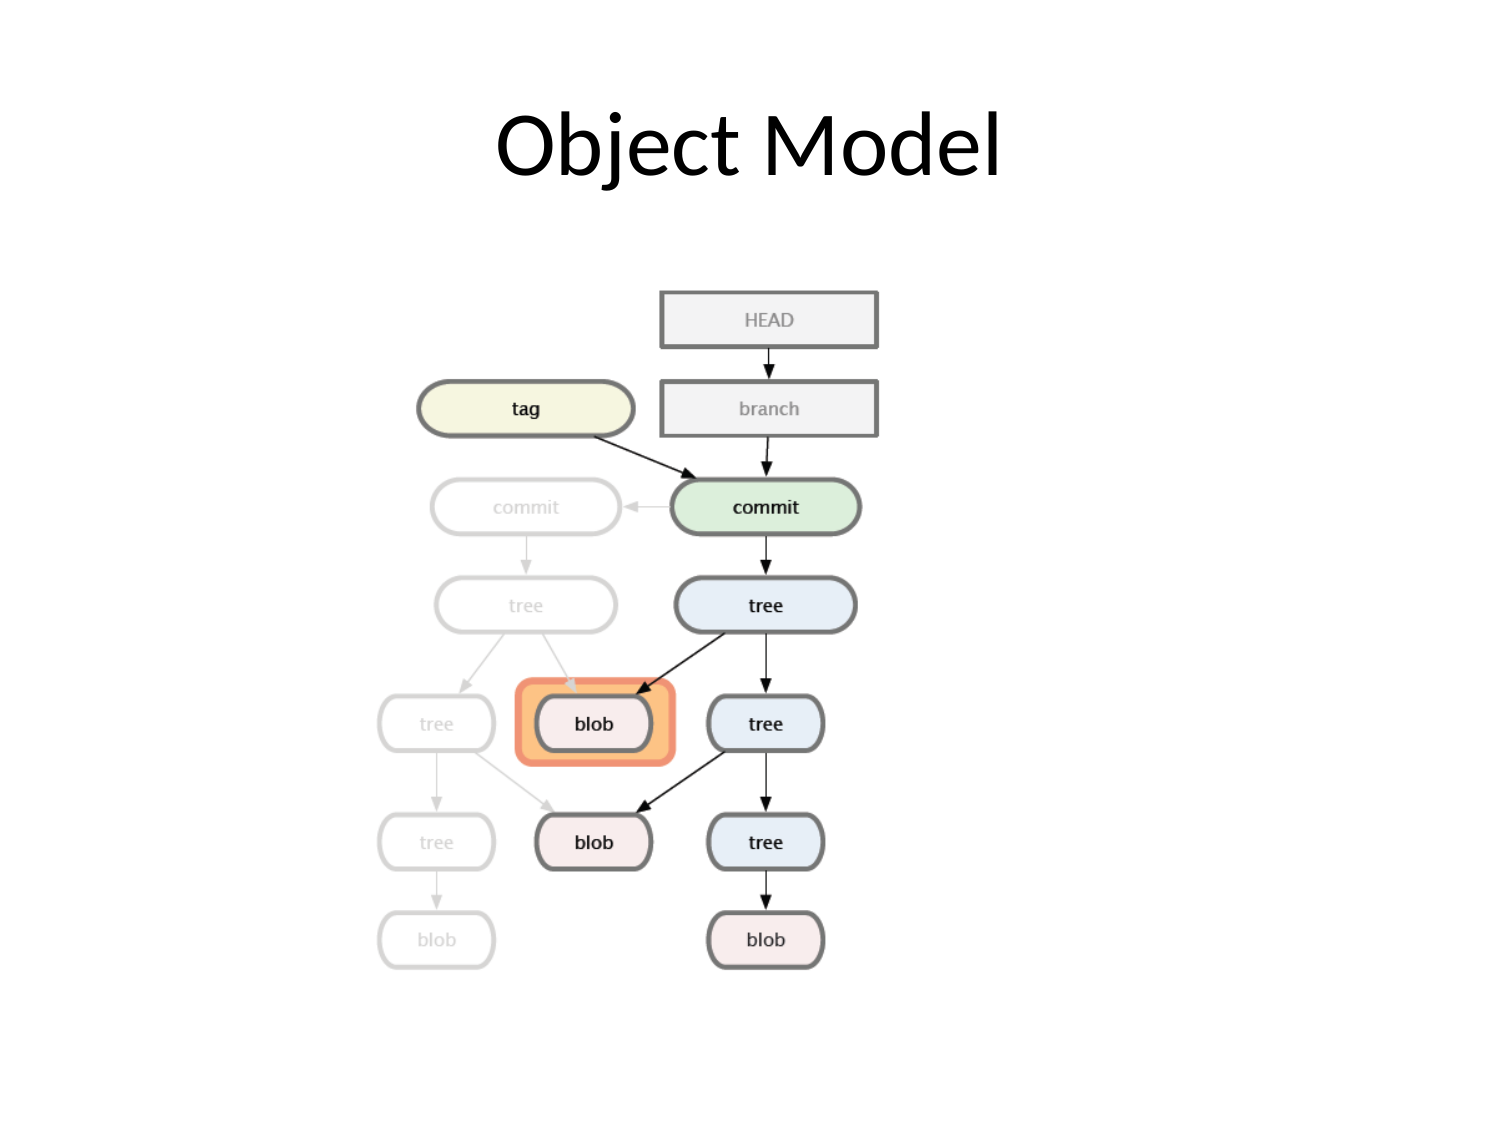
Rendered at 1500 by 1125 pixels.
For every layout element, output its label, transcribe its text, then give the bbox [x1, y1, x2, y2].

title Object Model [74, 44, 1426, 233]
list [254, 262, 1246, 1006]
